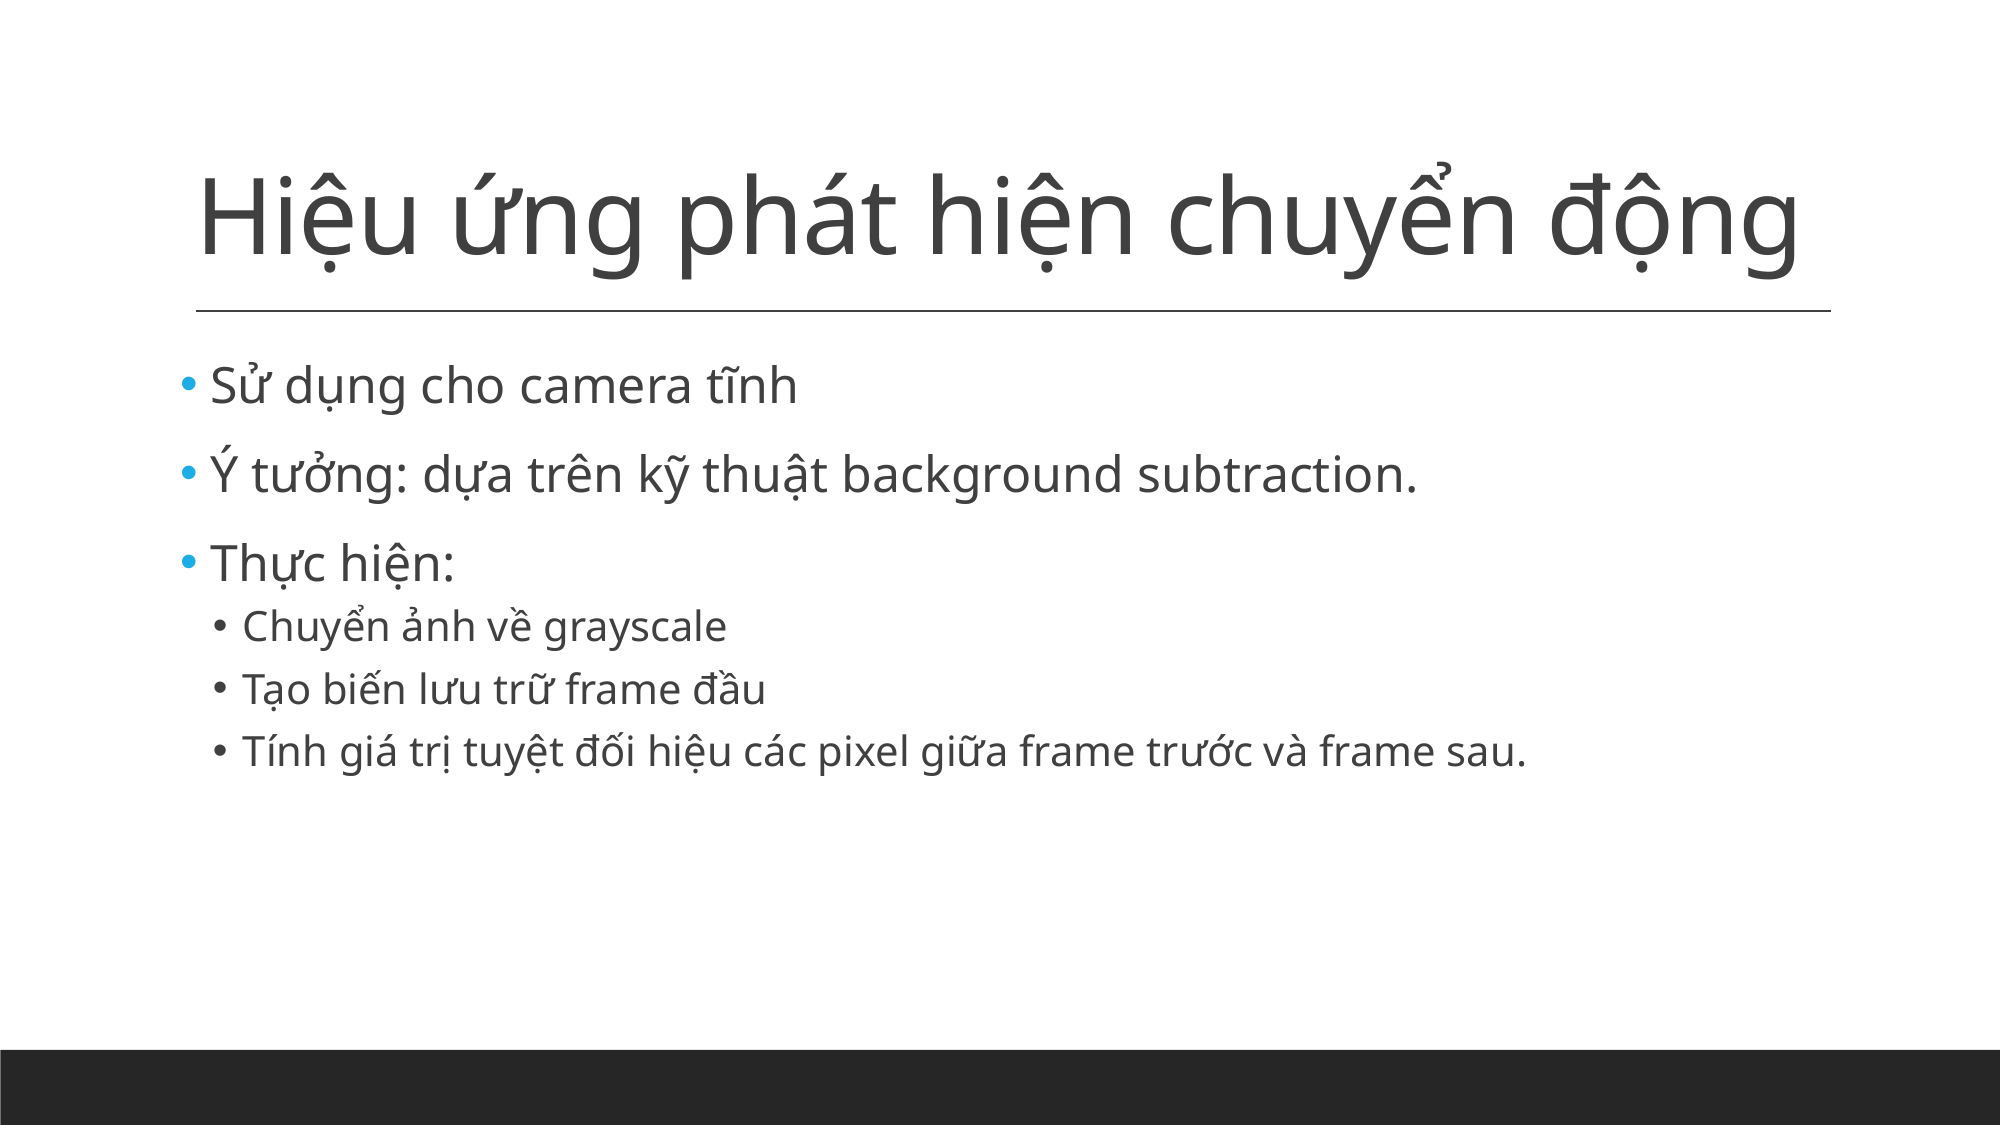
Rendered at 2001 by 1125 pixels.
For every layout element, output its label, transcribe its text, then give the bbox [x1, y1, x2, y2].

list Sử dụng cho camera tĩnh Ý tưởng: dựa trên kỹ thuật background subtraction. Thực hiện: Chuyển ảnh về grayscale Tạo biến lưu trữ frame đầu Tính giá trị tuyệt đối hiệu các pixel giữa frame trước và frame sau. [180, 345, 1830, 963]
title Hiệu ứng phát hiện chuyển động [180, 47, 1830, 285]
